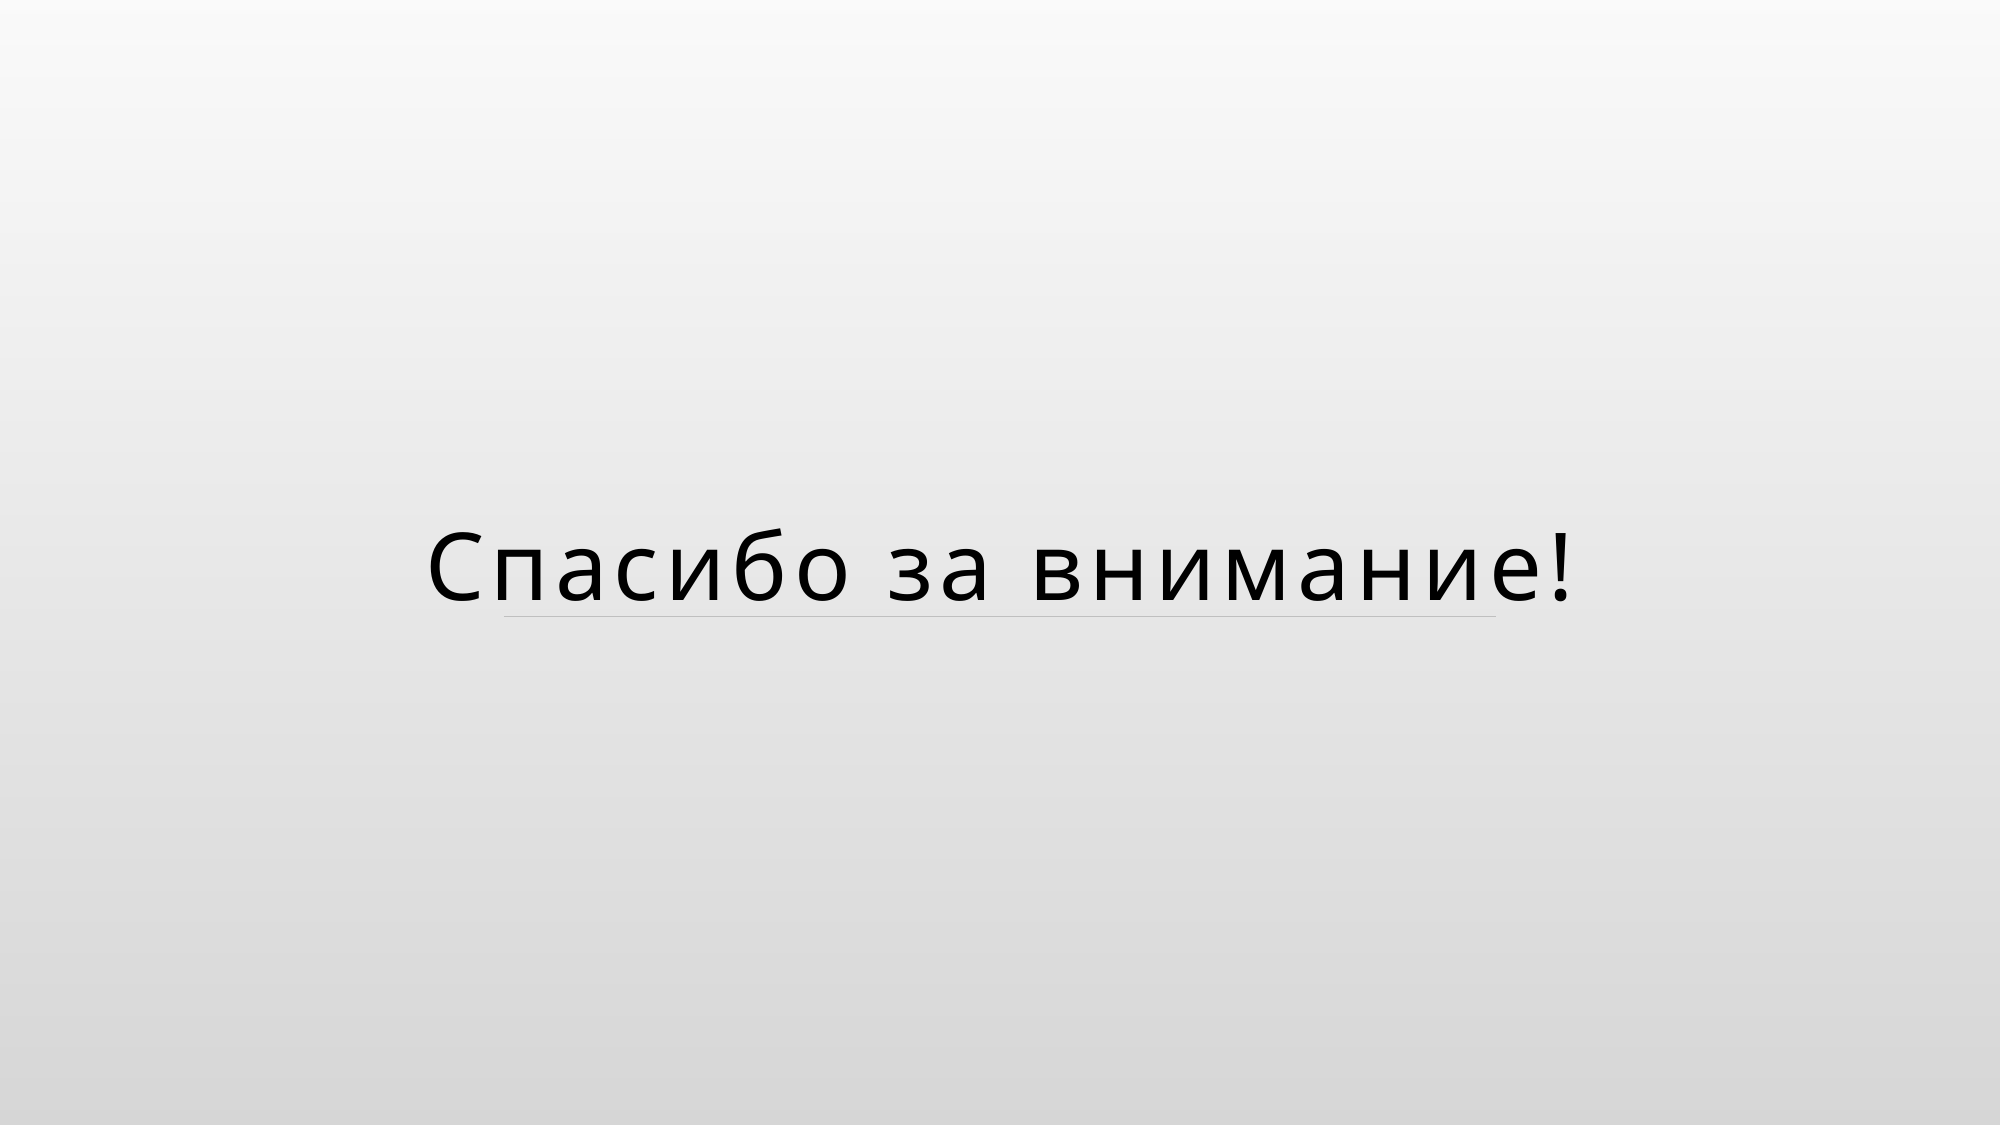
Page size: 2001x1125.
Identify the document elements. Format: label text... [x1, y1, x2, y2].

text_box Спасибо за внимание! [0, 0, 2000, 1125]
